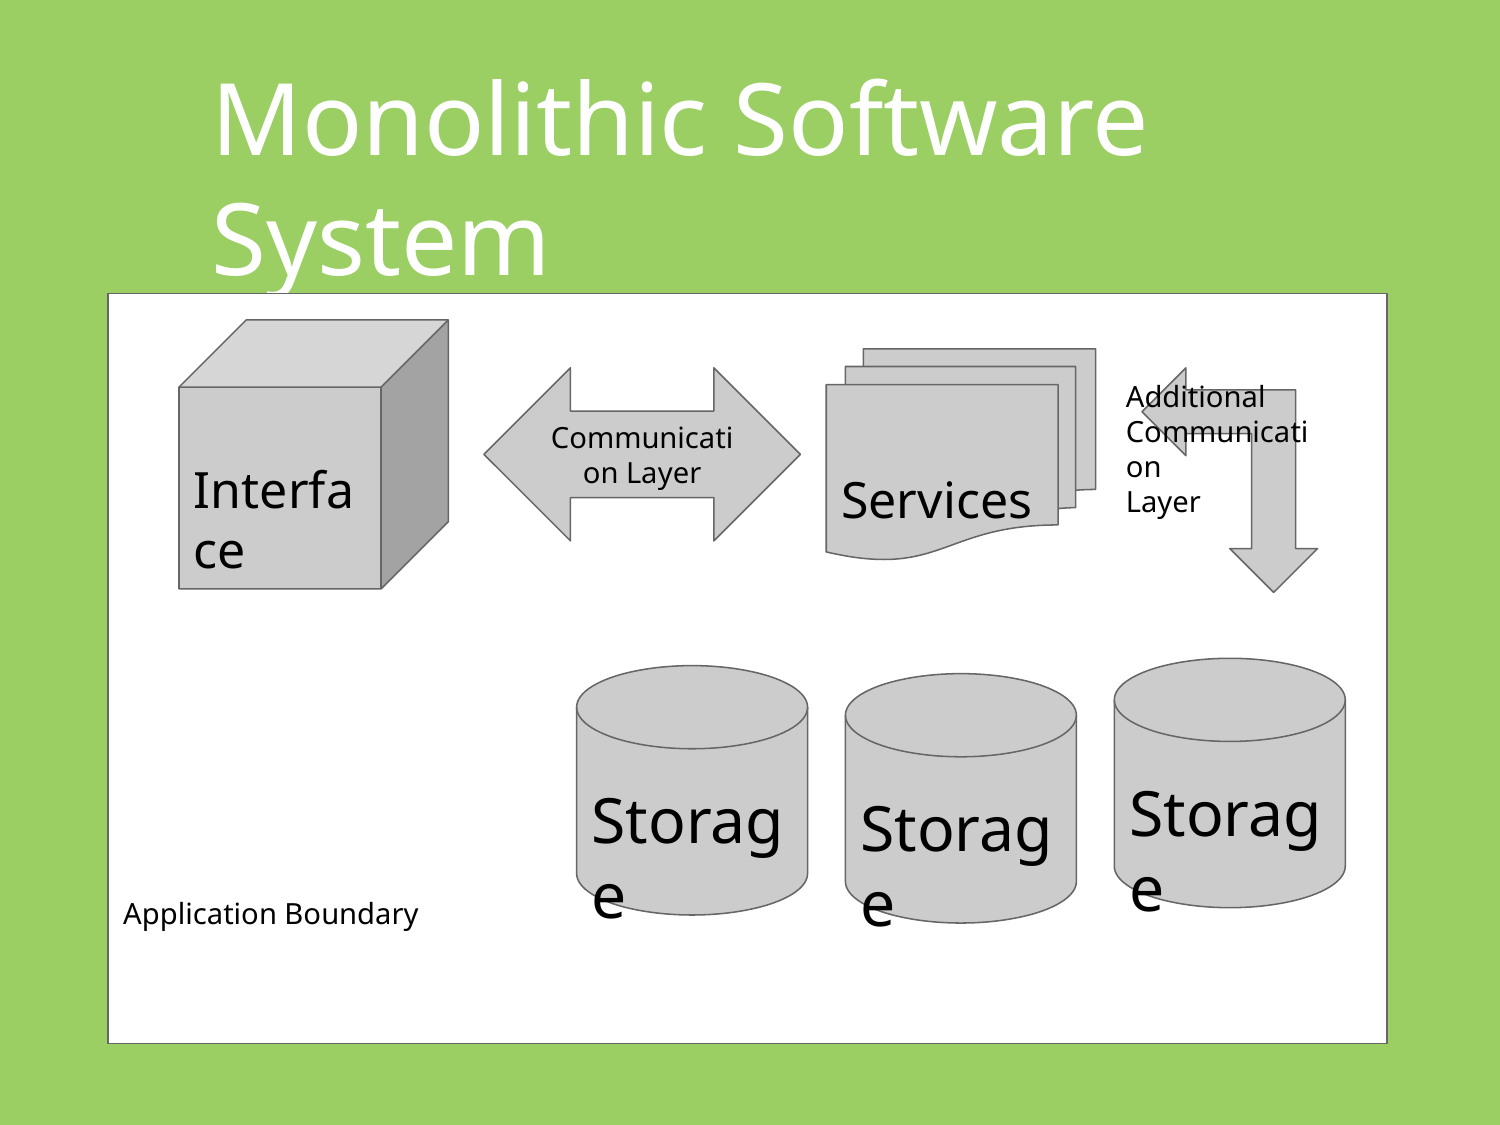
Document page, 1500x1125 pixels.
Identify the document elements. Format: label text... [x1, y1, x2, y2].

text_box Communication Layer [483, 367, 801, 541]
text_box [1142, 402, 1318, 593]
text_box Storage [576, 665, 808, 916]
text_box Interface [178, 319, 449, 589]
text_box Application Boundary [108, 293, 1388, 1044]
text_box Services [826, 348, 1096, 560]
text_box Additional Communication Layer [1110, 363, 1332, 402]
text_box Storage [1114, 658, 1346, 908]
text_box Monolithic Software System [196, 40, 1297, 230]
text_box Storage [845, 673, 1077, 924]
